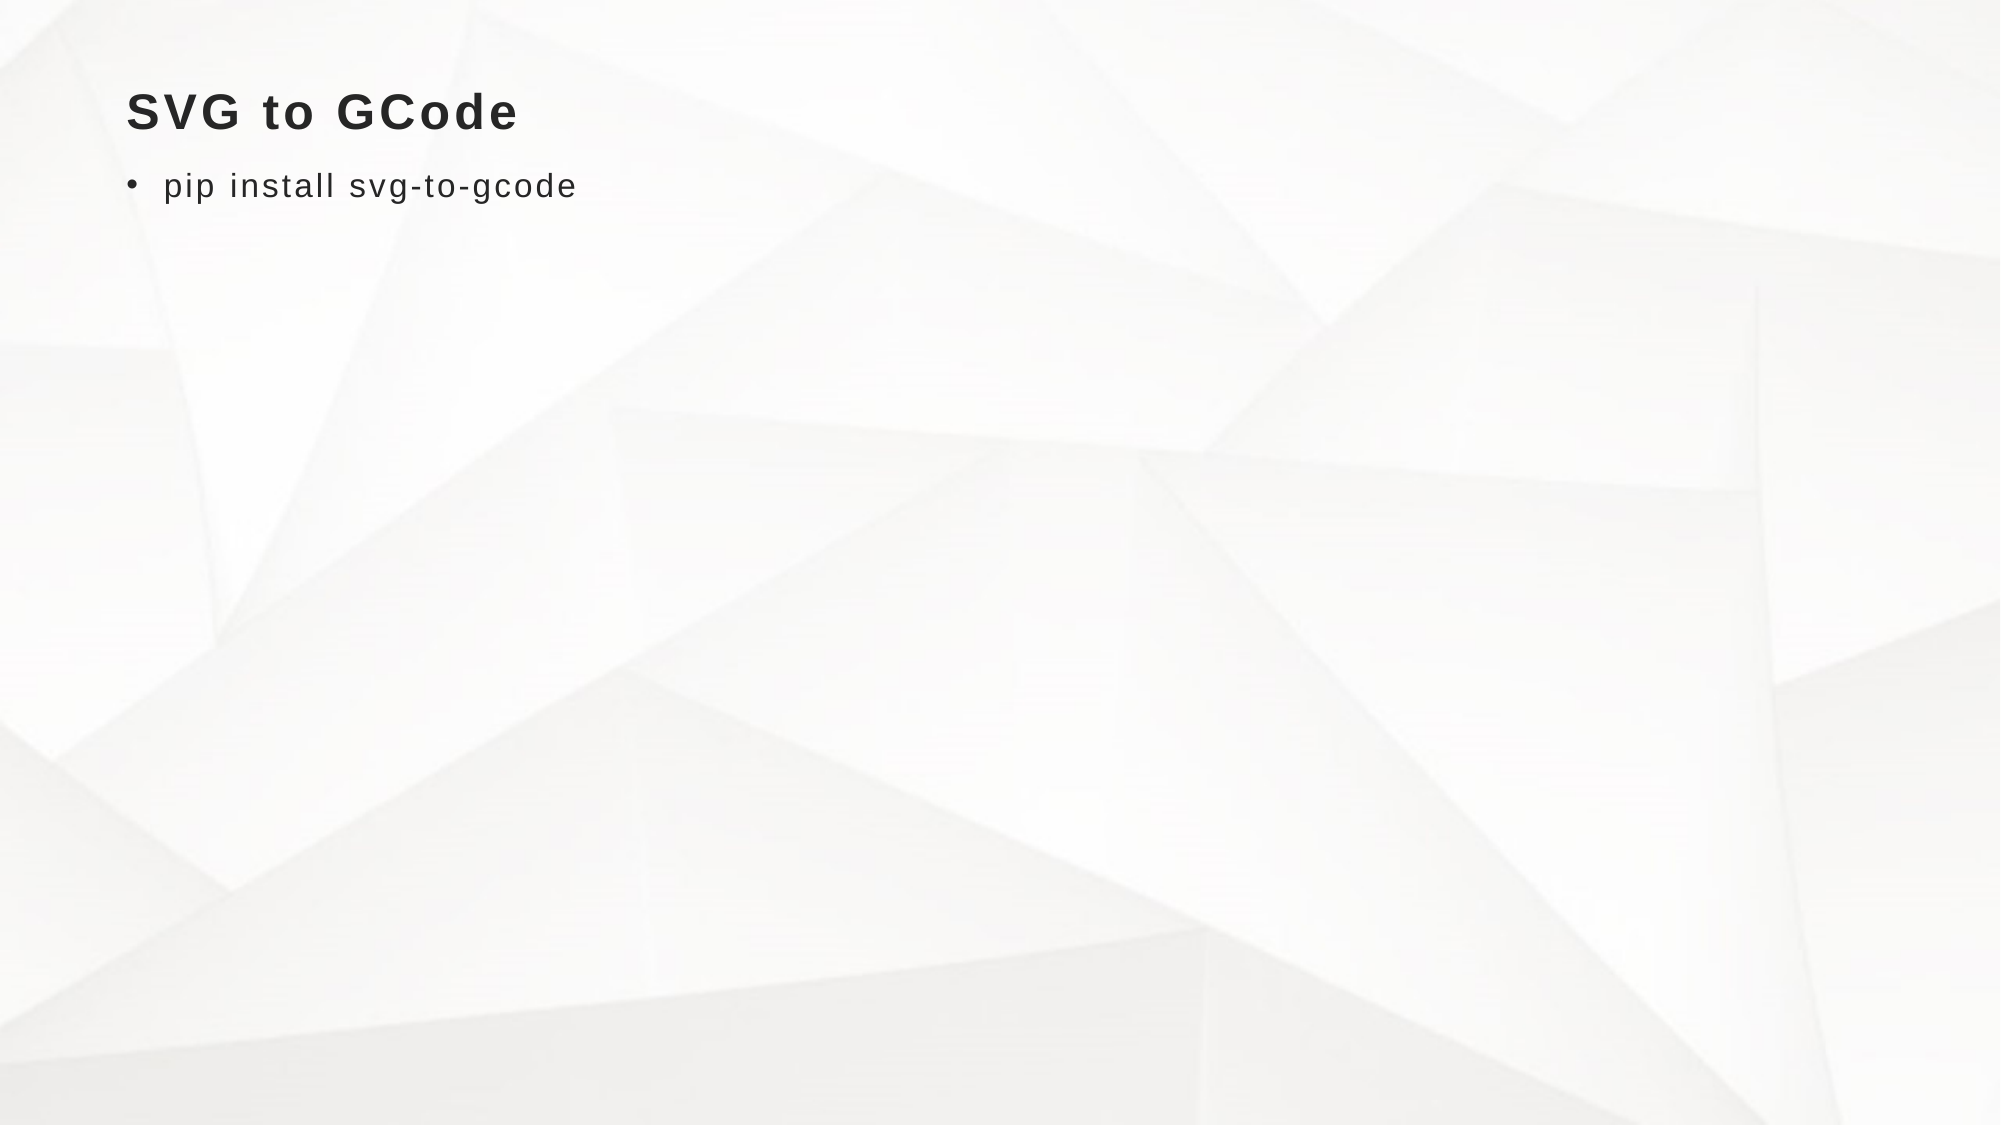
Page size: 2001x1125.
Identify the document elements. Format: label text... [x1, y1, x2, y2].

list pip install svg-to-gcode [109, 156, 1891, 1041]
picture [0, 0, 2001, 1125]
title SVG to GCode [109, 72, 1891, 146]
